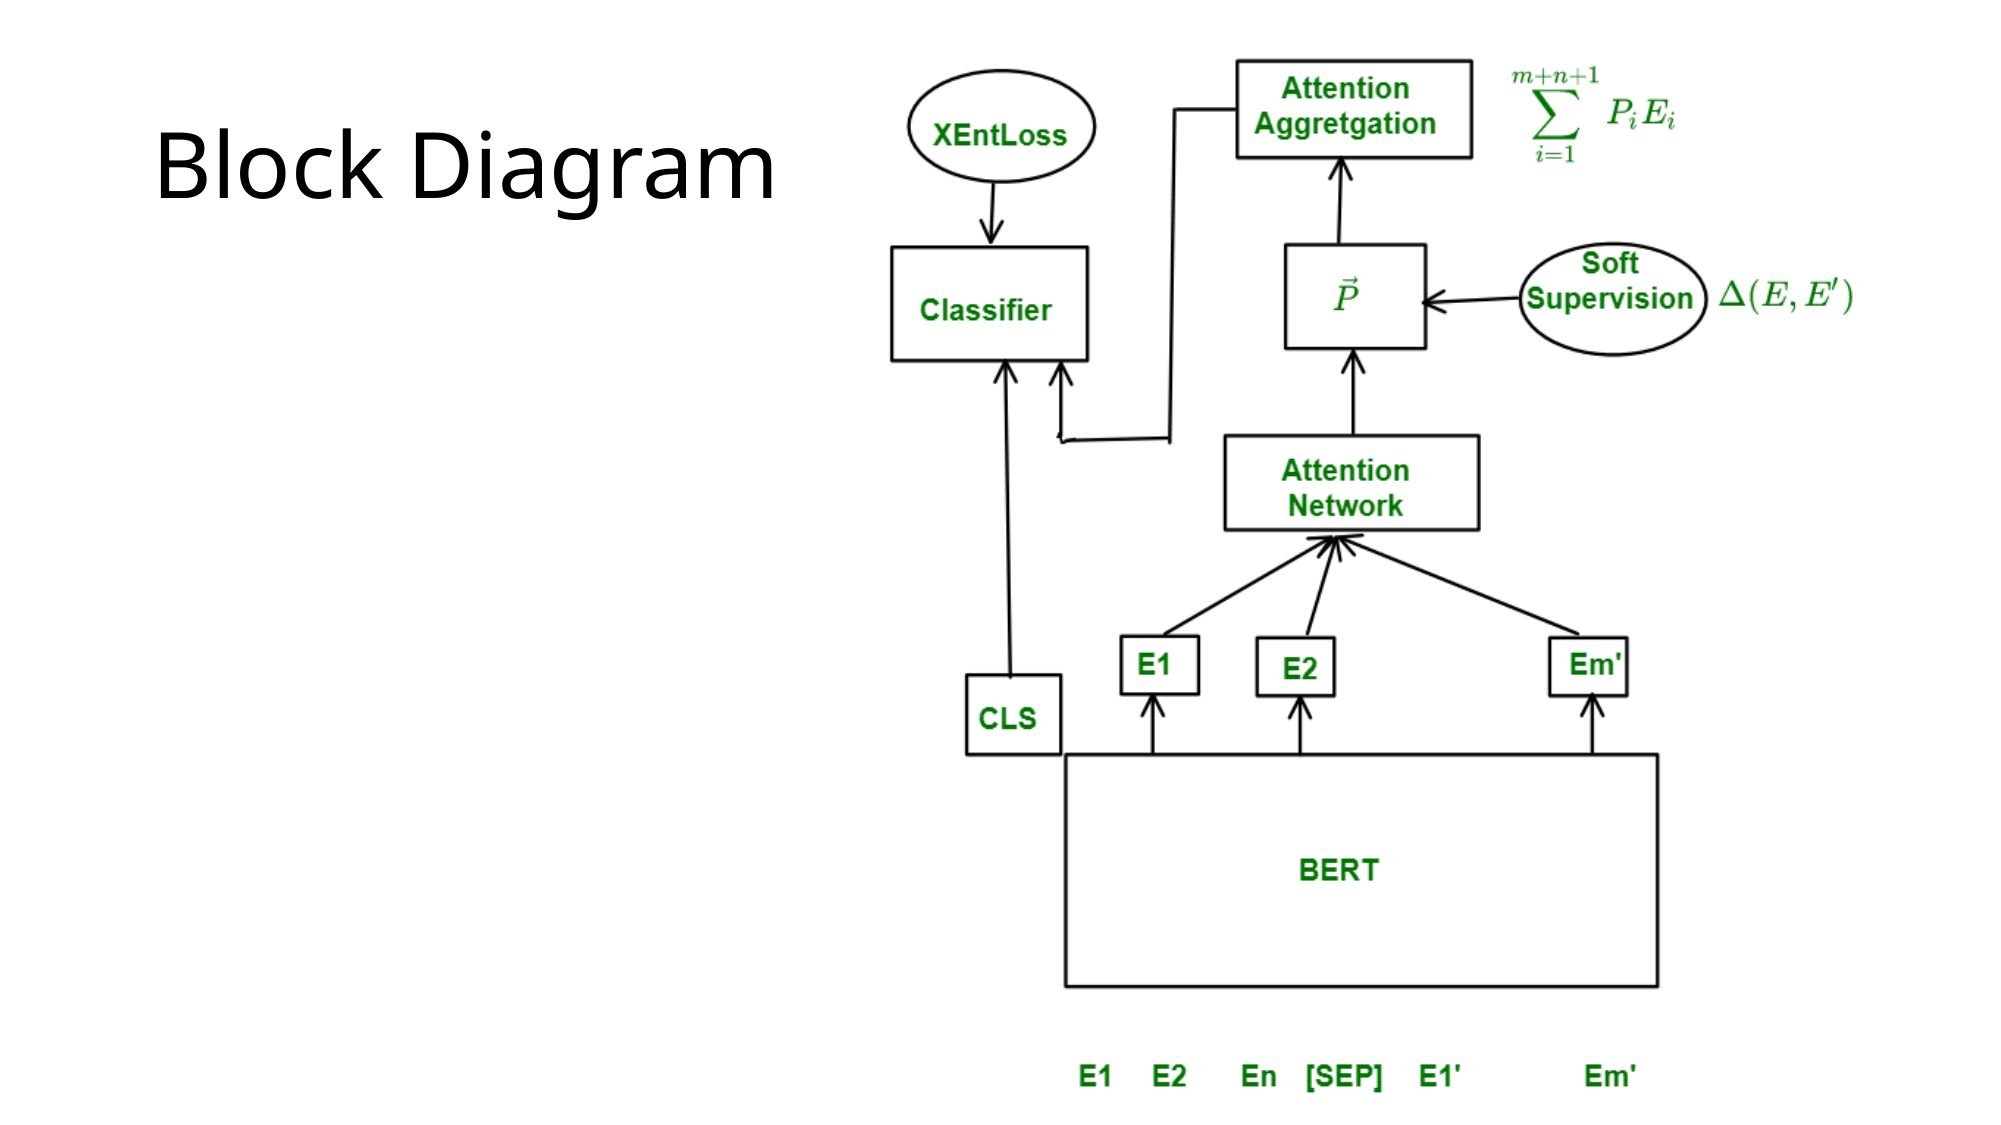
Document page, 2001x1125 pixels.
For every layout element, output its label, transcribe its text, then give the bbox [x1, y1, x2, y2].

title Block Diagram [137, 59, 817, 278]
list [817, 31, 1863, 1094]
